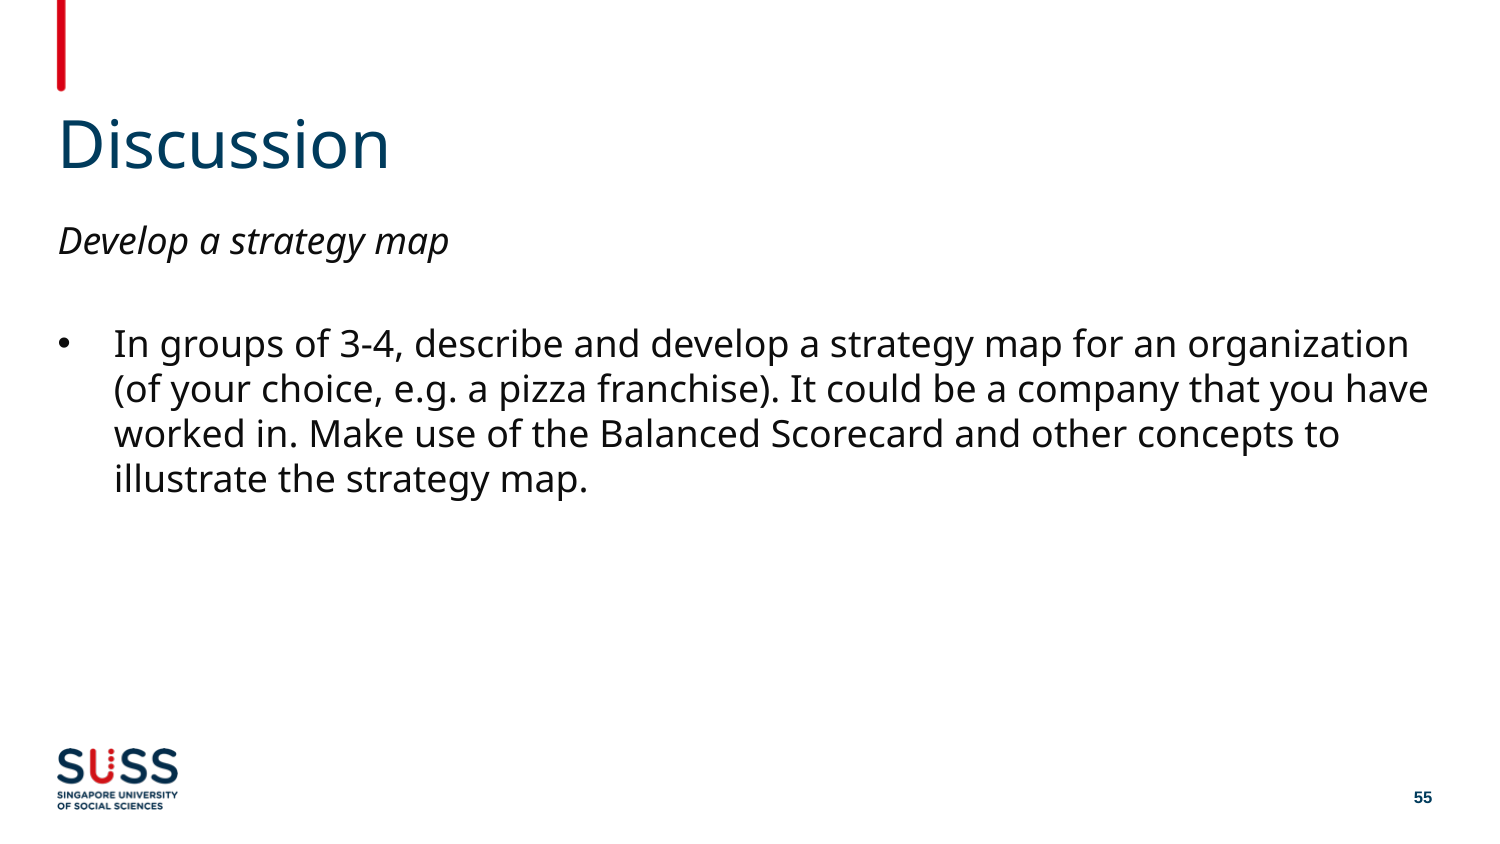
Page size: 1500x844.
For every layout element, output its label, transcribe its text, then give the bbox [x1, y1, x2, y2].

picture [56, 0, 70, 74]
list In groups of 3-4, describe and develop a strategy map for an organization (of your choice, e.g. a pizza franchise). It could be a company that you have worked in. Make use of the Balanced Scorecard and other concepts to illustrate the strategy map. [42, 312, 1448, 719]
title Discussion [42, 74, 1448, 209]
picture [57, 748, 178, 810]
list Develop a strategy map [42, 209, 1448, 259]
